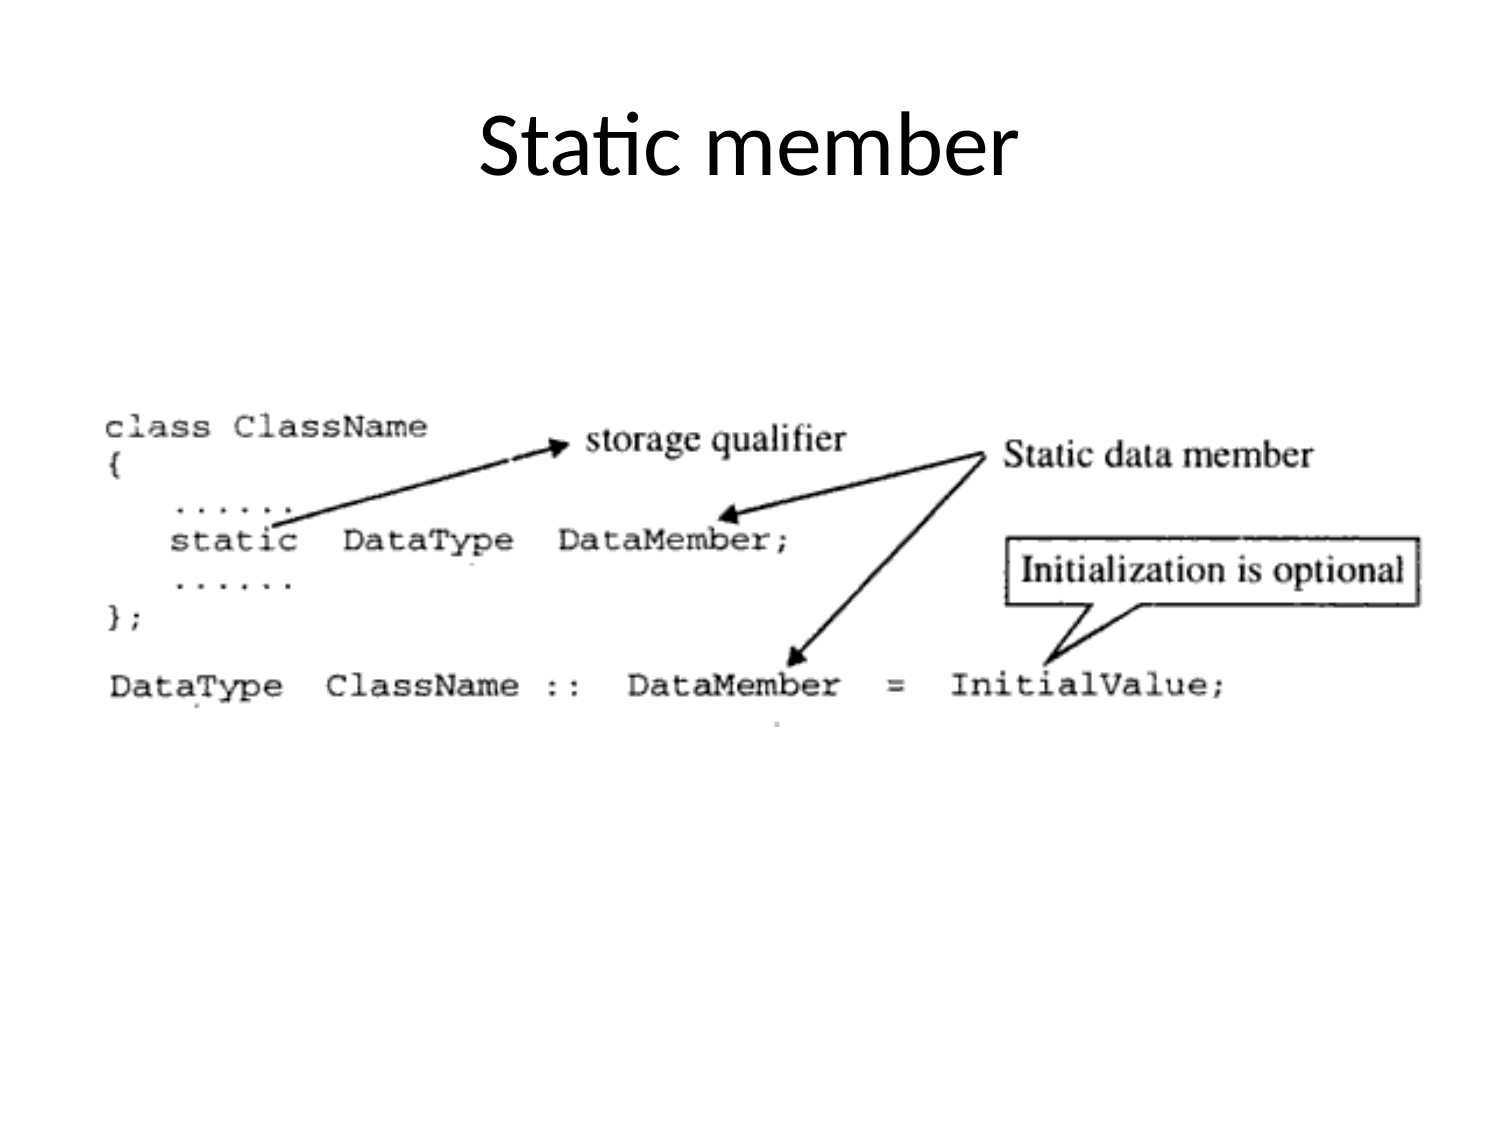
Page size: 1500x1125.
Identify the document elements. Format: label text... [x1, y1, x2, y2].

picture [58, 409, 1432, 727]
title Static member [75, 45, 1425, 233]
